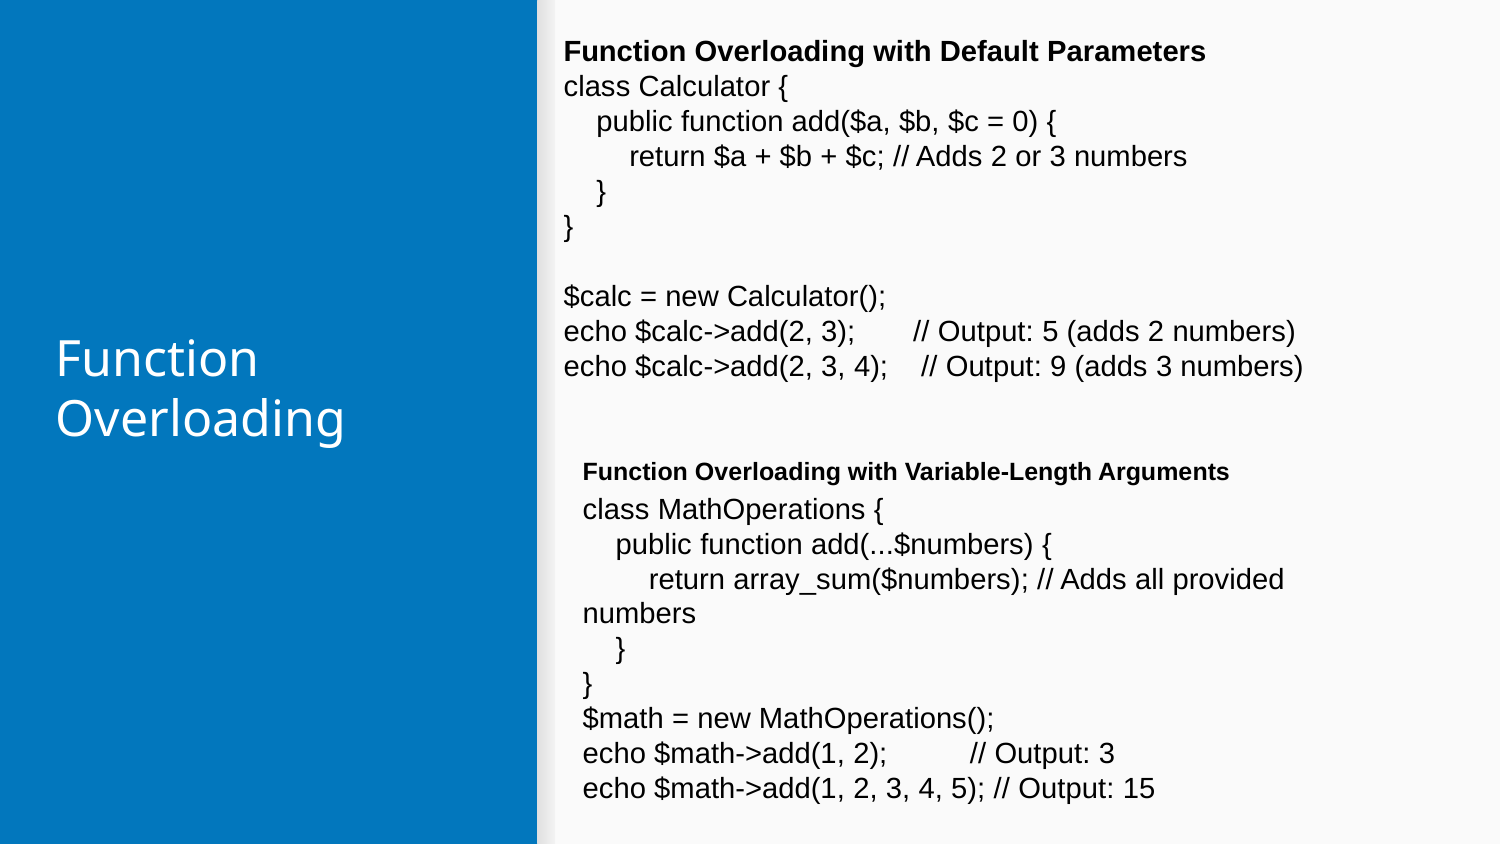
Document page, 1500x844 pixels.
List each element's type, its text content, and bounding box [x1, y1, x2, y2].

title Function Overloading [40, 382, 526, 461]
text_box Function Overloading with Variable-Length Arguments class MathOperations { public function add(...$numbers) { return array_sum($numbers); // Adds all provided numbers } } $math = new MathOperations(); echo $math->add(1, 2); // Output: 3 echo $math->add(1, 2, 3, 4, 5); // Output: 15 [567, 436, 1412, 820]
text_box Function Overloading with Default Parameters class Calculator { public function add($a, $b, $c = 0) { return $a + $b + $c; // Adds 2 or 3 numbers } } $calc = new Calculator(); echo $calc->add(2, 3); // Output: 5 (adds 2 numbers) echo $calc->add(2, 3, 4); // Output: 9 (adds 3 numbers) [548, 17, 1460, 432]
